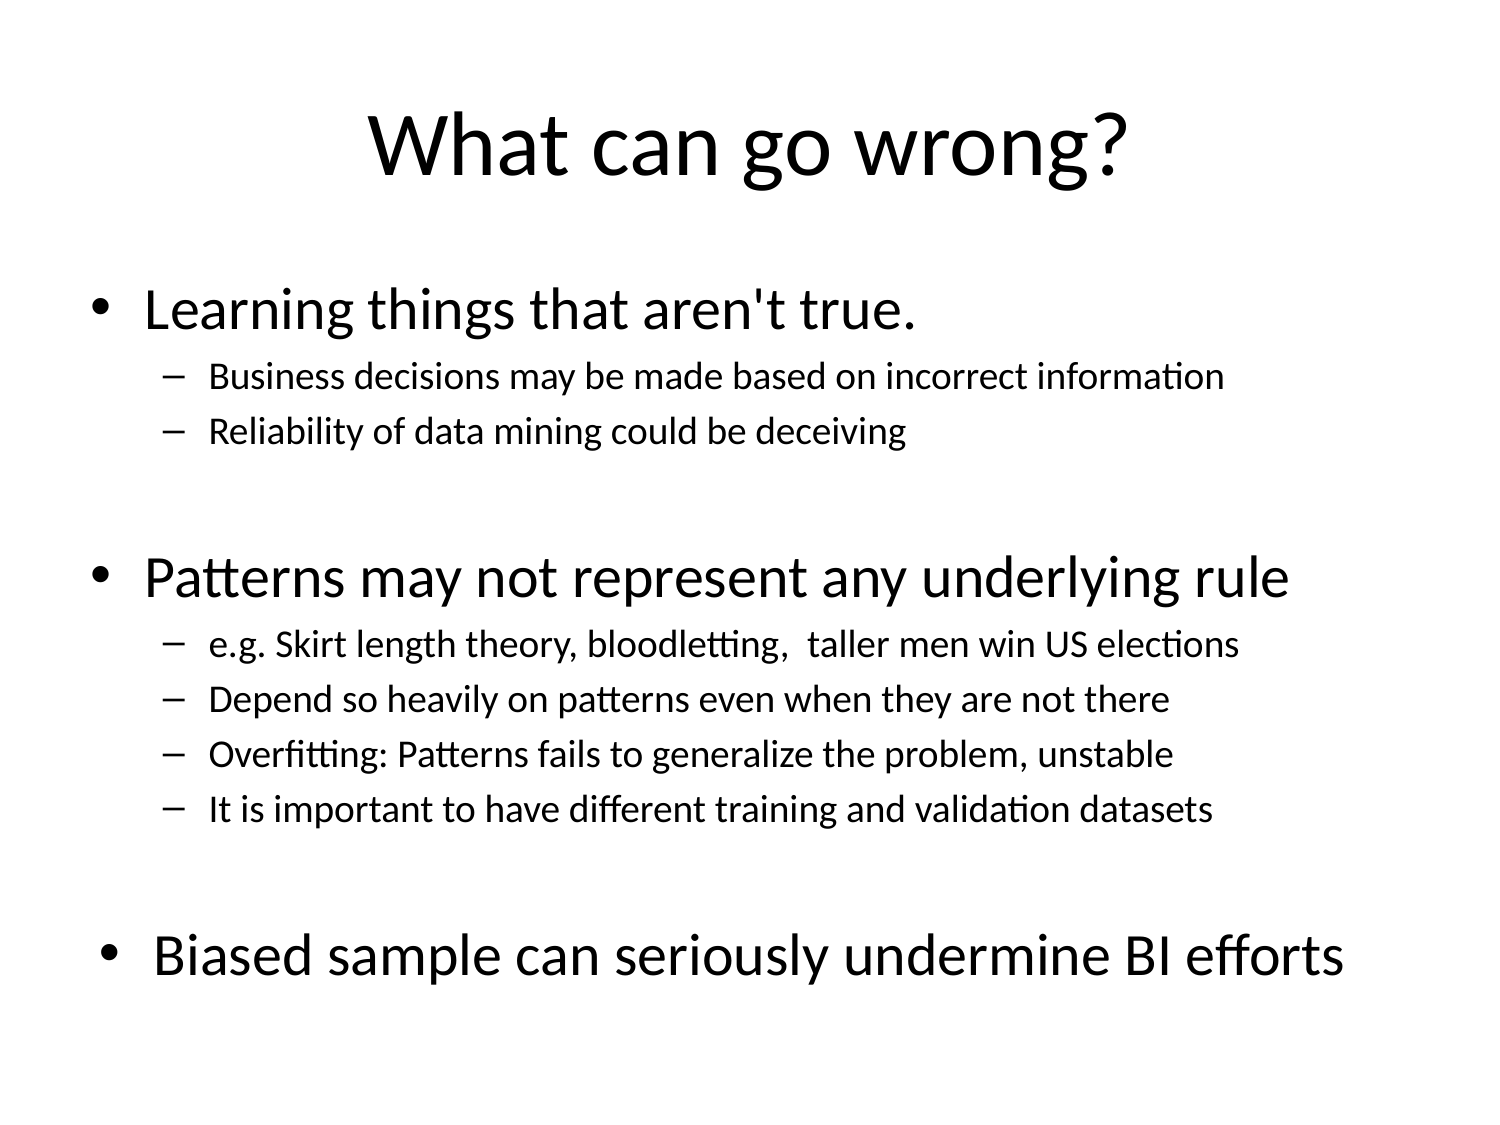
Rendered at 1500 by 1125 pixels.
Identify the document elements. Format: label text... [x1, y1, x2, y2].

title What can go wrong? [75, 45, 1425, 233]
list Learning things that aren't true. Business decisions may be made based on incorrect information Reliability of data mining could be deceiving Patterns may not represent any underlying rule e.g. Skirt length theory, bloodletting, taller men win US elections Depend so heavily on patterns even when they are not there Overfitting: Patterns fails to generalize the problem, unstable It is important to have different training and validation datasets Biased sample can seriously undermine BI efforts [75, 262, 1425, 1005]
